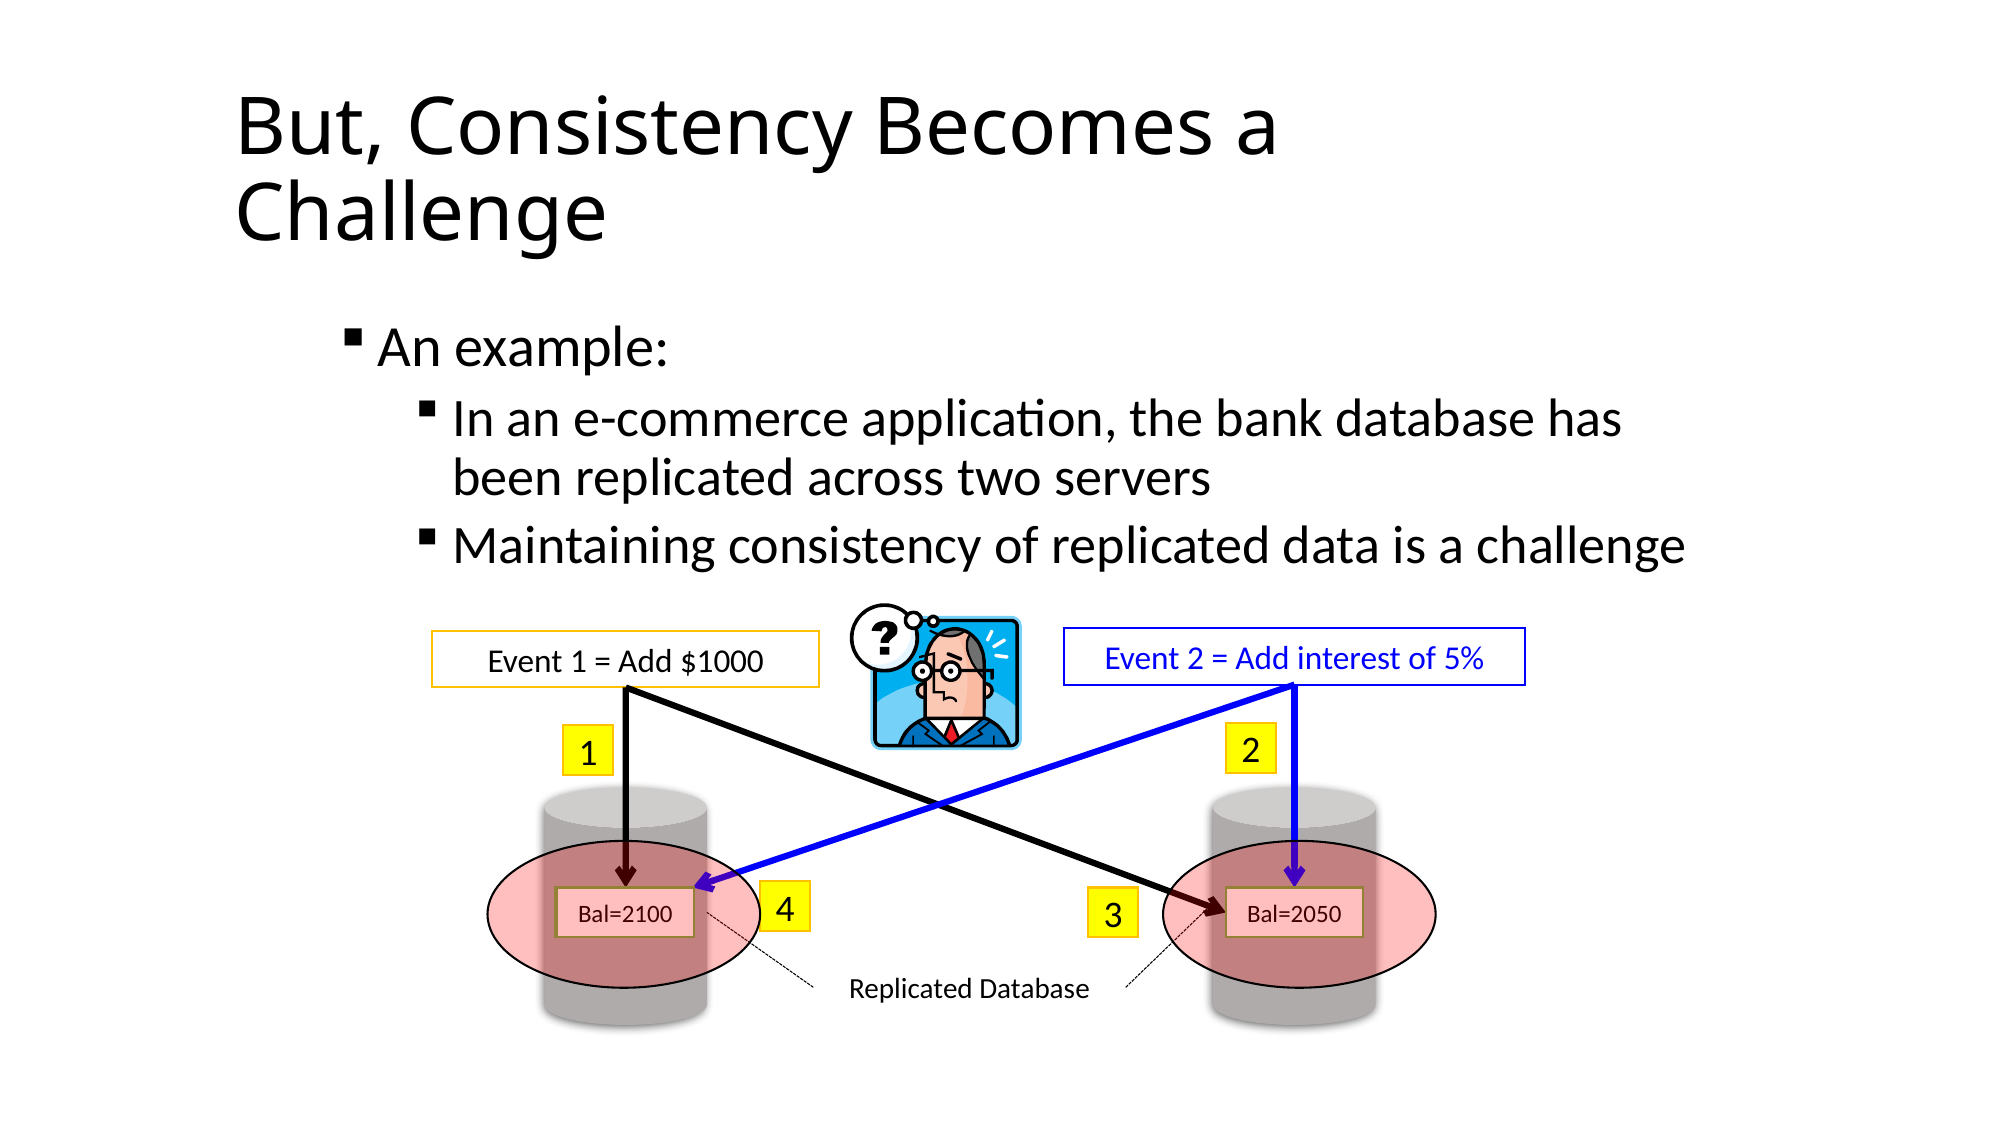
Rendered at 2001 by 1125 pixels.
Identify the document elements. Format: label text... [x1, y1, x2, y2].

text_box [1213, 974, 1376, 1025]
text_box Event 2 = Add interest of 5% [1063, 627, 1526, 686]
title But, Consistency Becomes a Challenge [219, 77, 1632, 266]
list An example: In an e-commerce application, the bank database has been replicated across two servers Maintaining consistency of replicated data is a challenge [324, 308, 1713, 1113]
text_box [486, 839, 706, 989]
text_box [625, 687, 1226, 913]
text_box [706, 913, 814, 988]
text_box [1214, 839, 1437, 989]
text_box [1298, 787, 1376, 852]
text_box 1 [562, 724, 614, 776]
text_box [1125, 913, 1214, 988]
picture [849, 603, 1022, 751]
text_box Event 1 = Add $1000 [431, 630, 820, 688]
text_box 3 [1087, 913, 1125, 938]
text_box [544, 975, 708, 1025]
text_box Replicated Database [813, 962, 1126, 1013]
text_box [544, 787, 622, 853]
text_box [692, 684, 1295, 888]
